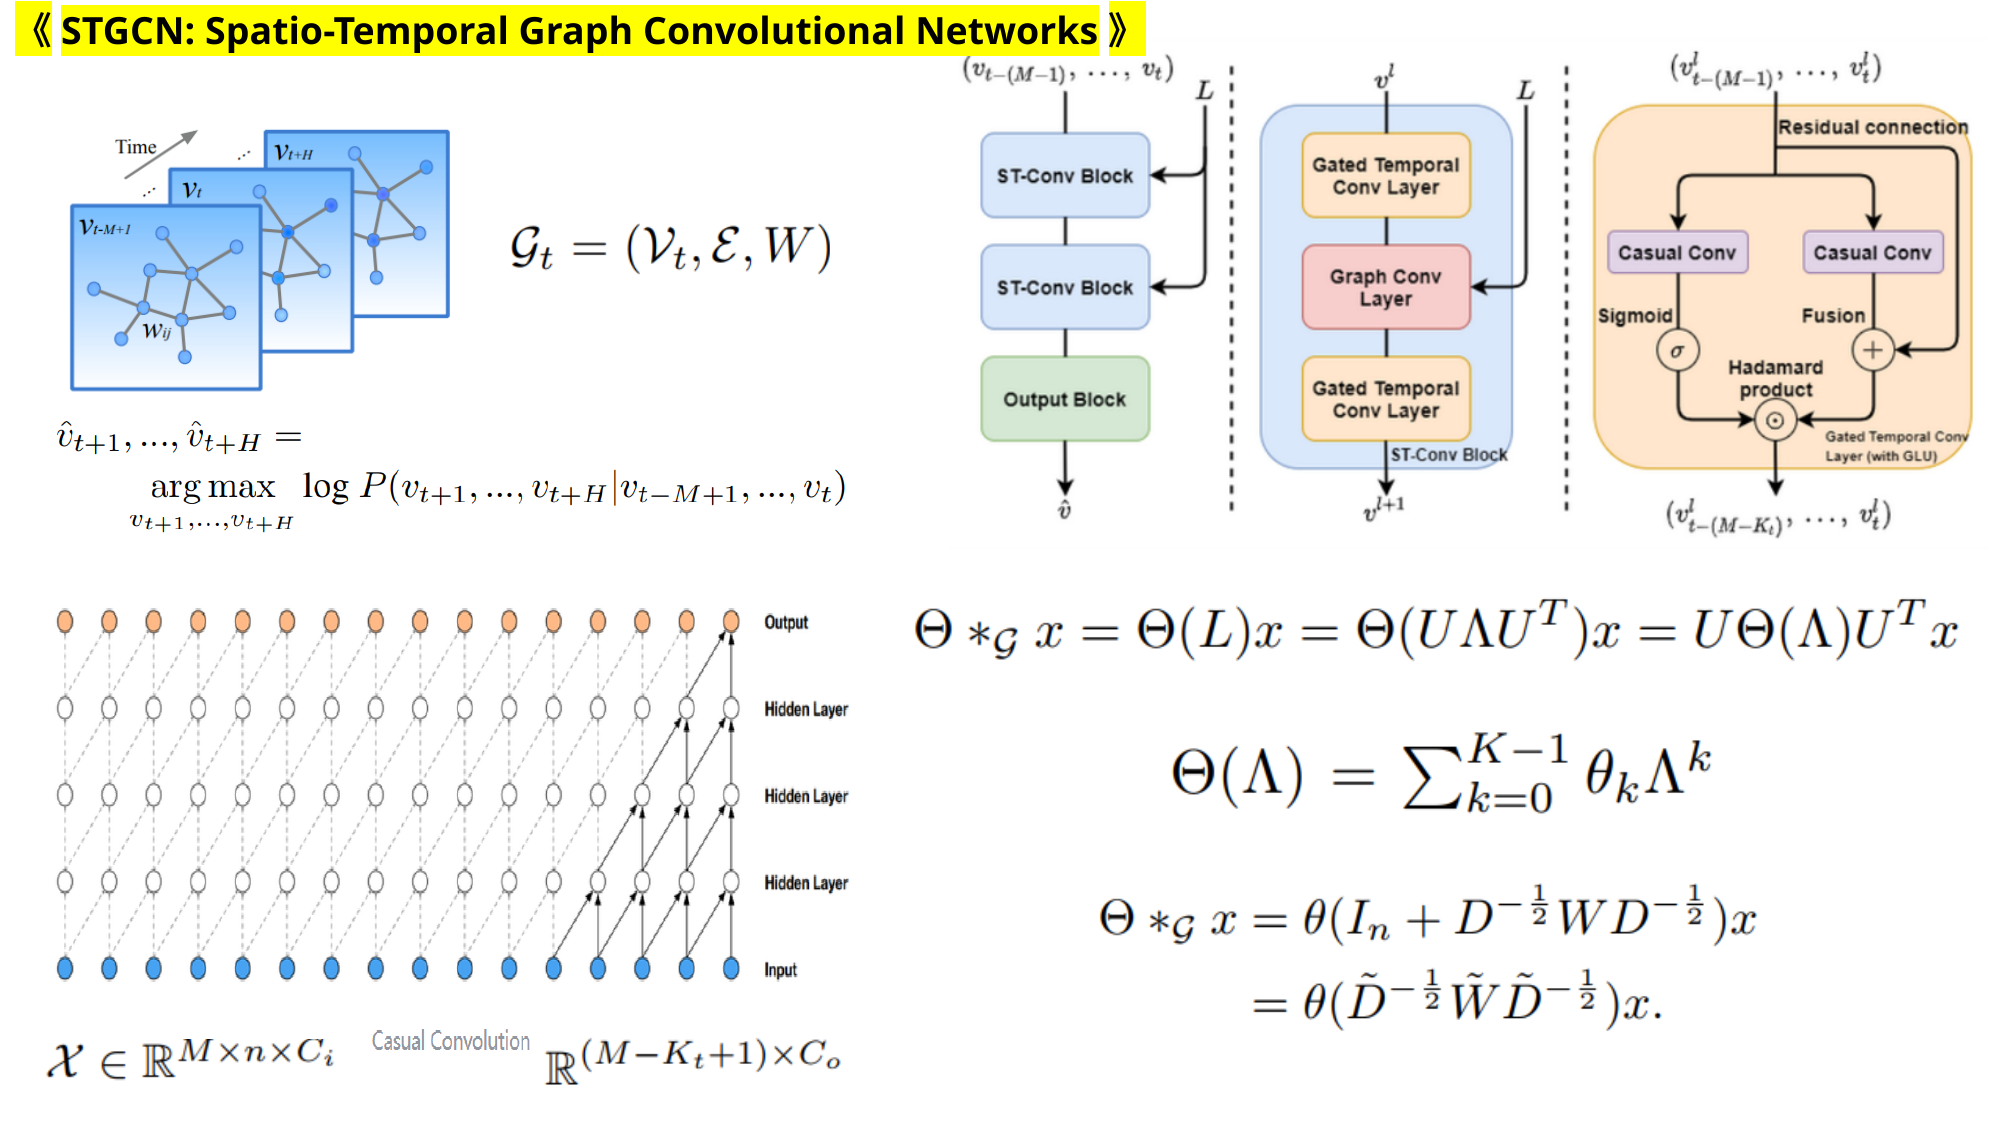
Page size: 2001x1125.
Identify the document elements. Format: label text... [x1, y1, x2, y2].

picture [949, 29, 1989, 559]
picture [908, 587, 1963, 667]
text_box 《STGCN: Spatio-Temporal Graph Convolutional Networks》 [0, 0, 2000, 60]
picture [11, 91, 848, 543]
picture [1087, 882, 1783, 1043]
picture [44, 587, 861, 1096]
picture [1154, 728, 1716, 821]
